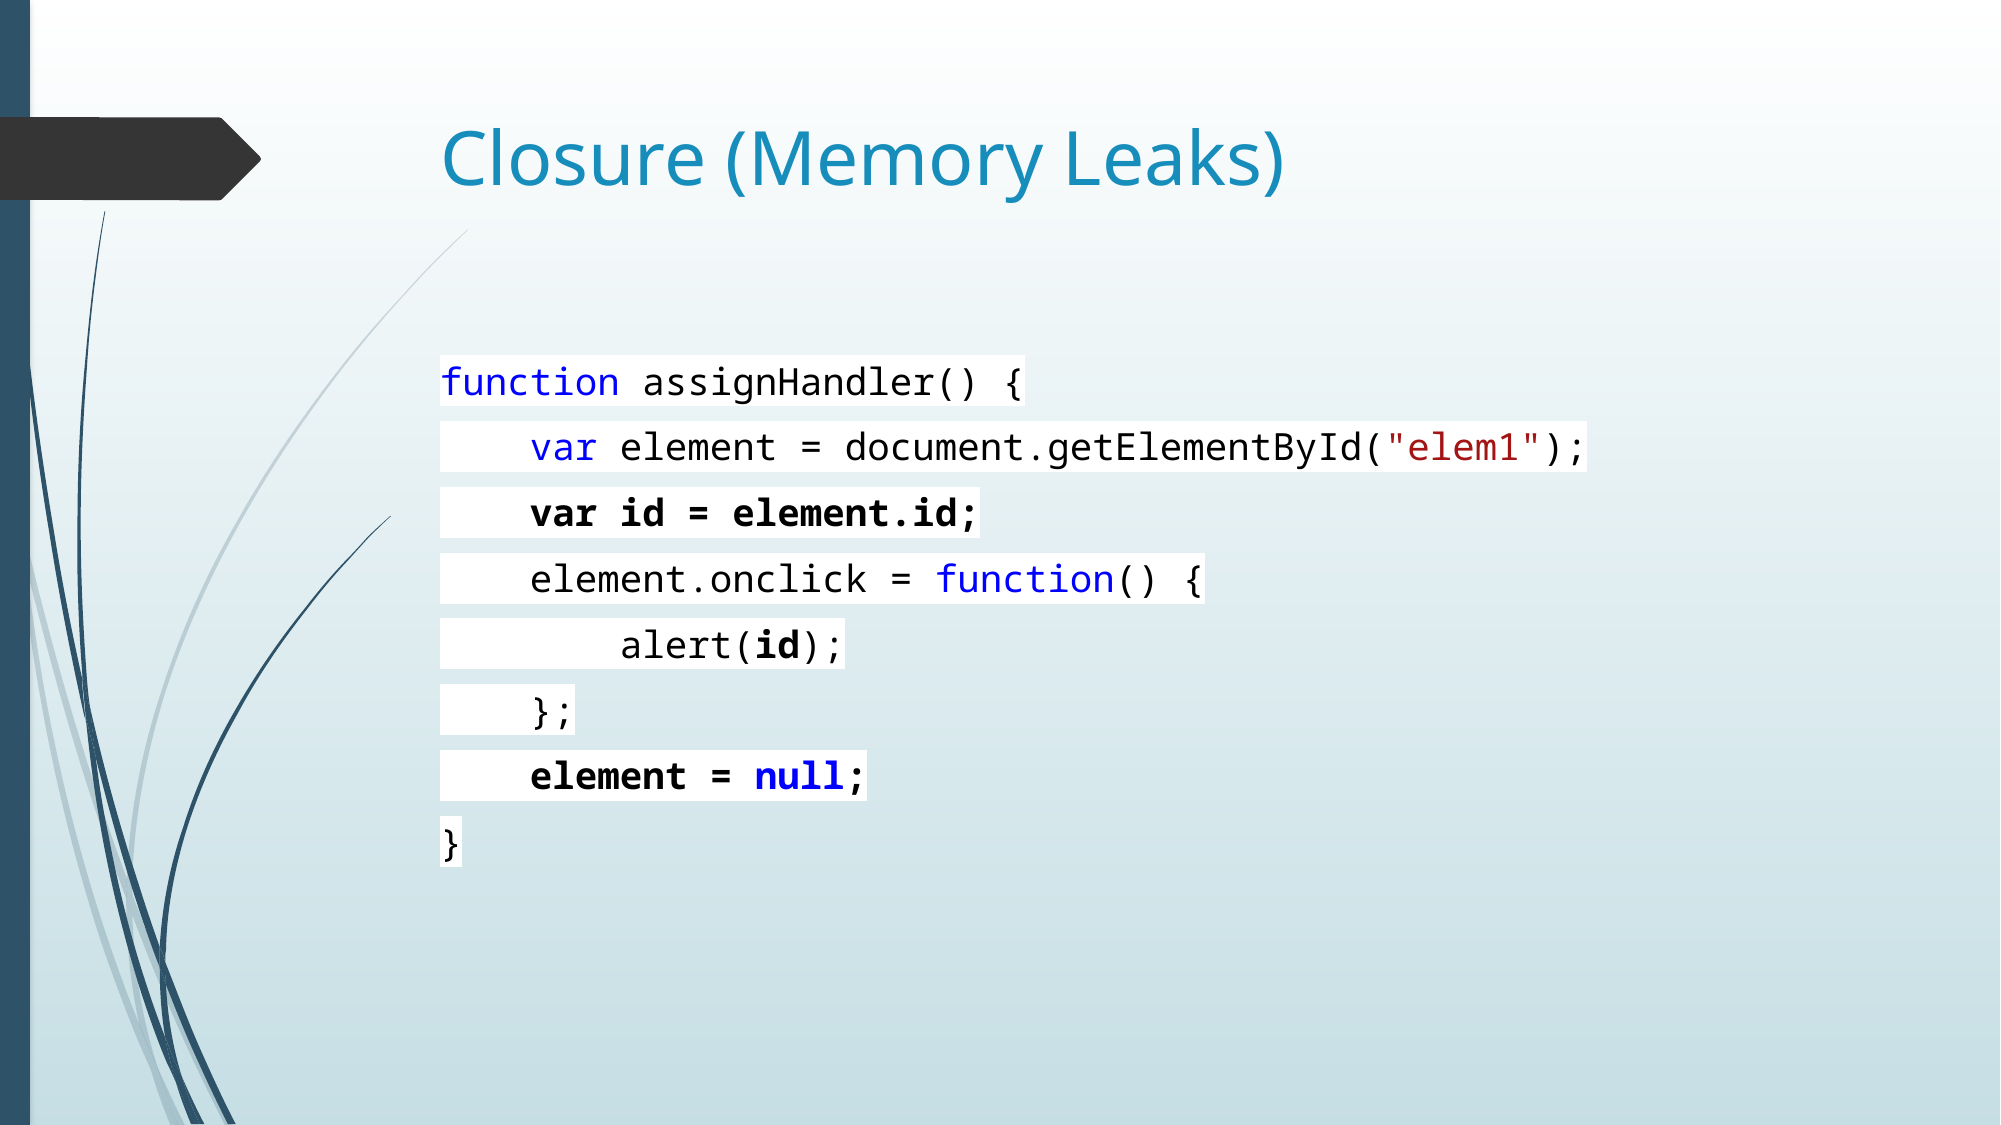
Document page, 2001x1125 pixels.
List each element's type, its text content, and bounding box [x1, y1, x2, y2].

title Closure (Memory Leaks) [425, 102, 1888, 313]
list function assignHandler() { var element = document.getElementById("elem1"); var id = element.id; element.onclick = function() { alert(id); }; element = null; } [424, 350, 1888, 970]
